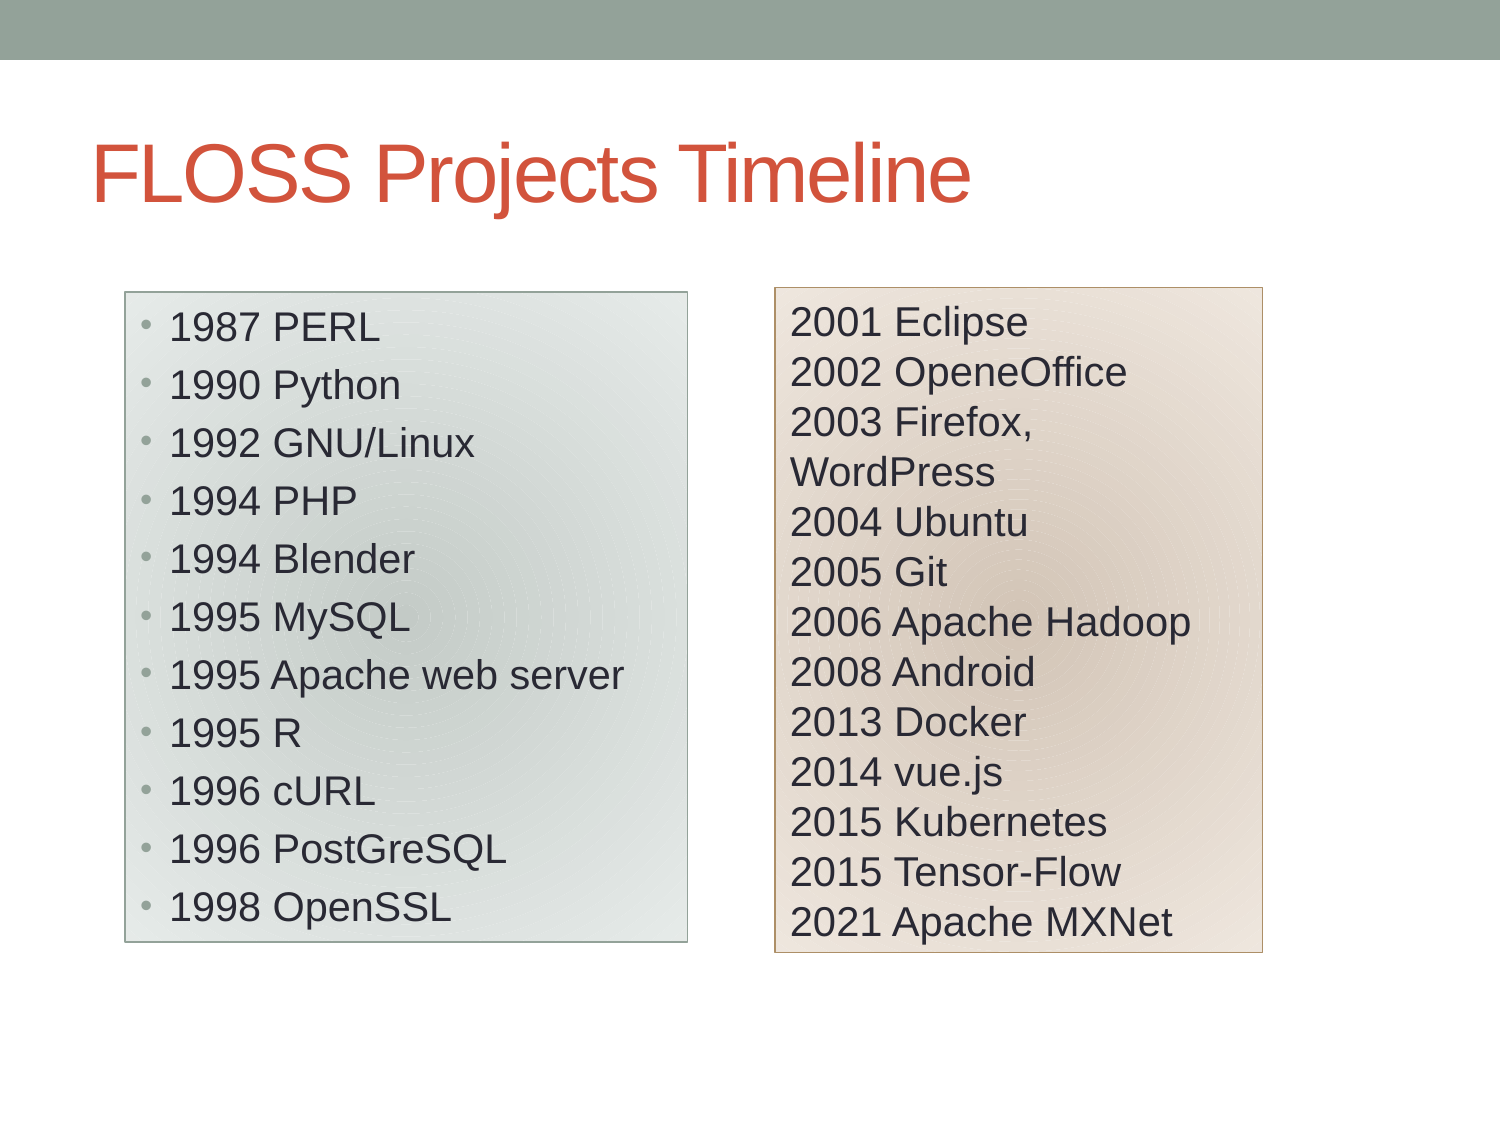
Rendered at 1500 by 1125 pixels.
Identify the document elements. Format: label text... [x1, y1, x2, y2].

title FLOSS Projects Timeline [75, 87, 1425, 250]
text_box 2001 Eclipse 2002 OpeneOffice 2003 Firefox, WordPress 2004 Ubuntu 2005 Git 2006 Apache Hadoop 2008 Android 2013 Docker 2014 vue.js 2015 Kubernetes 2015 Tensor‐Flow 2021 Apache MXNet [774, 287, 1263, 953]
list 1987 PERL 1990 Python 1992 GNU/Linux 1994 PHP 1994 Blender 1995 MySQL 1995 Apache web server 1995 R 1996 cURL 1996 PostGreSQL 1998 OpenSSL [124, 291, 688, 943]
